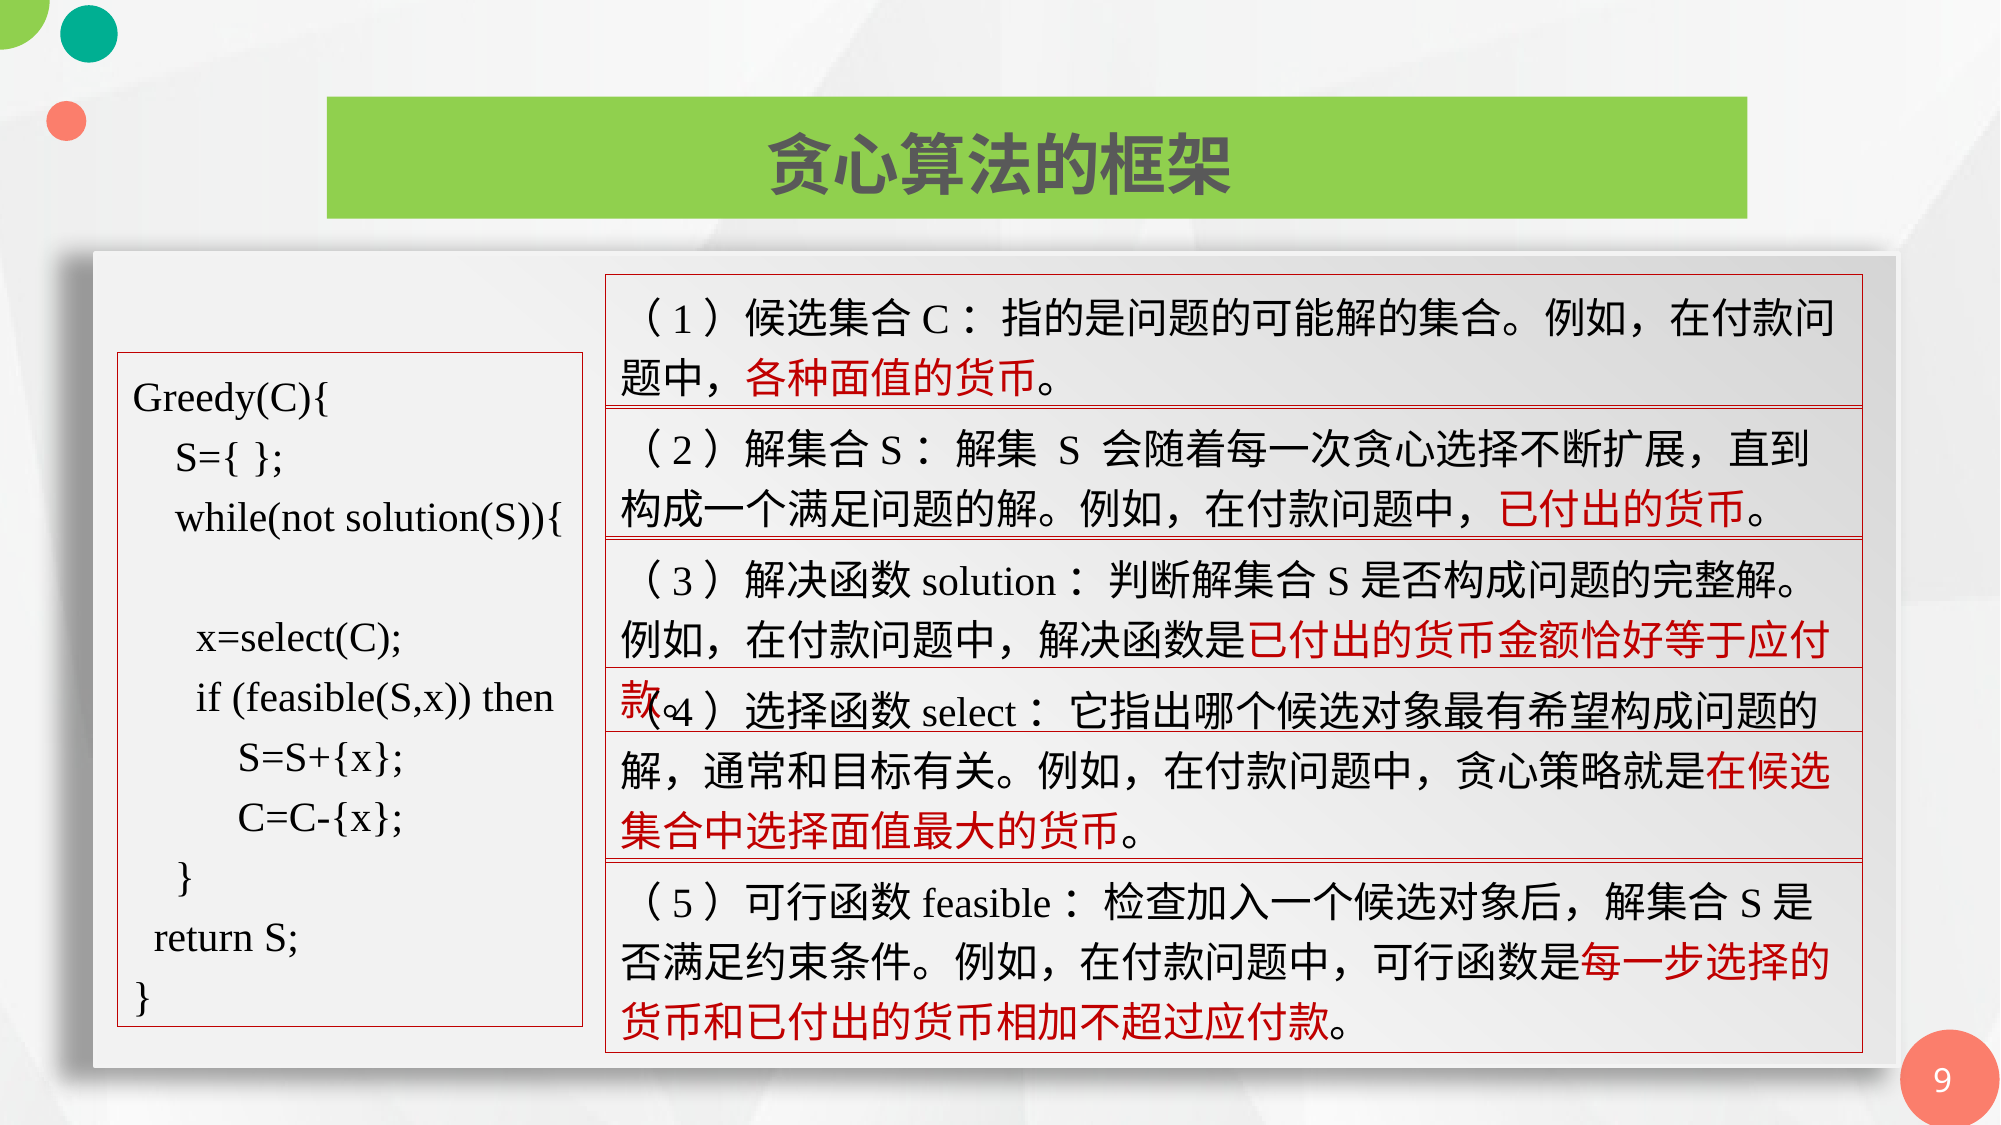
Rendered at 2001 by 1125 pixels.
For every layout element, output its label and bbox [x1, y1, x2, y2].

text_box [0, 0, 2000, 1125]
text_box [95, 96, 1899, 1067]
